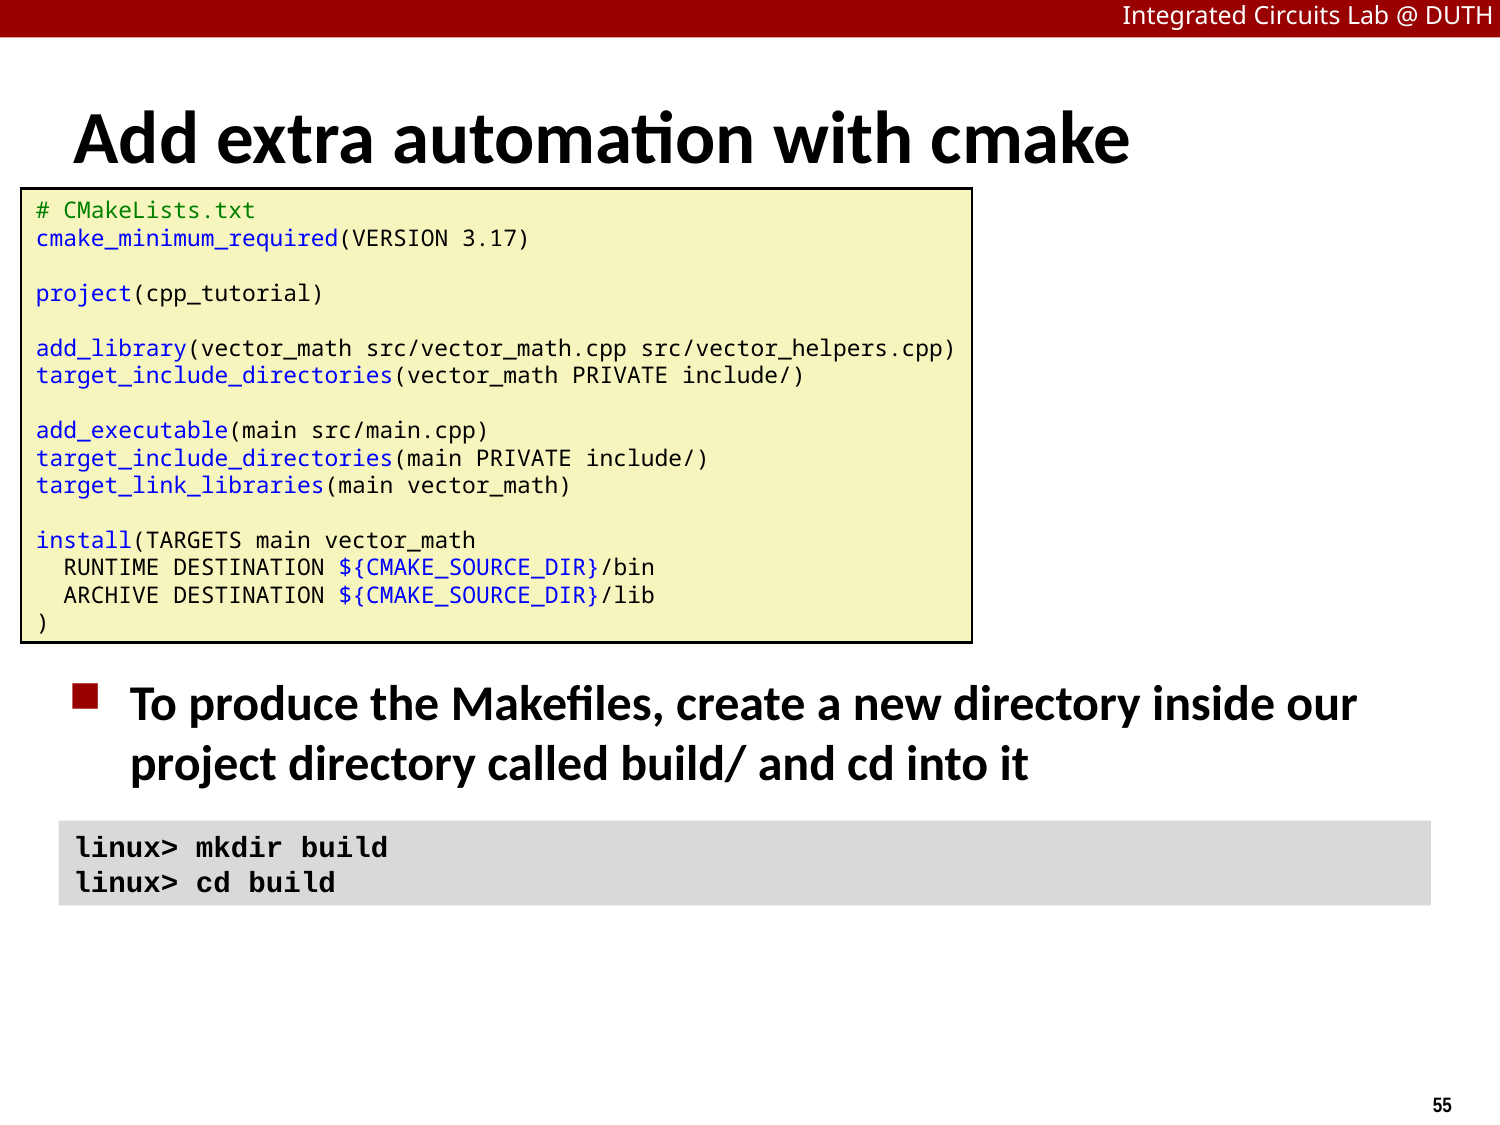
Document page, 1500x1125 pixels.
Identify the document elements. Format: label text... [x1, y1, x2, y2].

title Add extra automation with cmake [58, 71, 1438, 197]
list To produce the Makefiles, create a new directory inside our project directory called build/ and cd into it [58, 662, 1419, 804]
text_box linux> mkdir build linux> cd build [58, 820, 1431, 906]
text_box # CMakeLists.txt cmake_minimum_required(VERSION 3.17) project(cpp_tutorial) add_library(vector_math src/vector_math.cpp src/vector_helpers.cpp) target_include_directories(vector_math PRIVATE include/) add_executable(main src/main.cpp) target_include_directories(main PRIVATE include/) target_link_libraries(main vector_math) install(TARGETS main vector_math RUNTIME DESTINATION ${CMAKE_SOURCE_DIR}/bin ARCHIVE DESTINATION ${CMAKE_SOURCE_DIR}/lib ) [21, 188, 972, 643]
